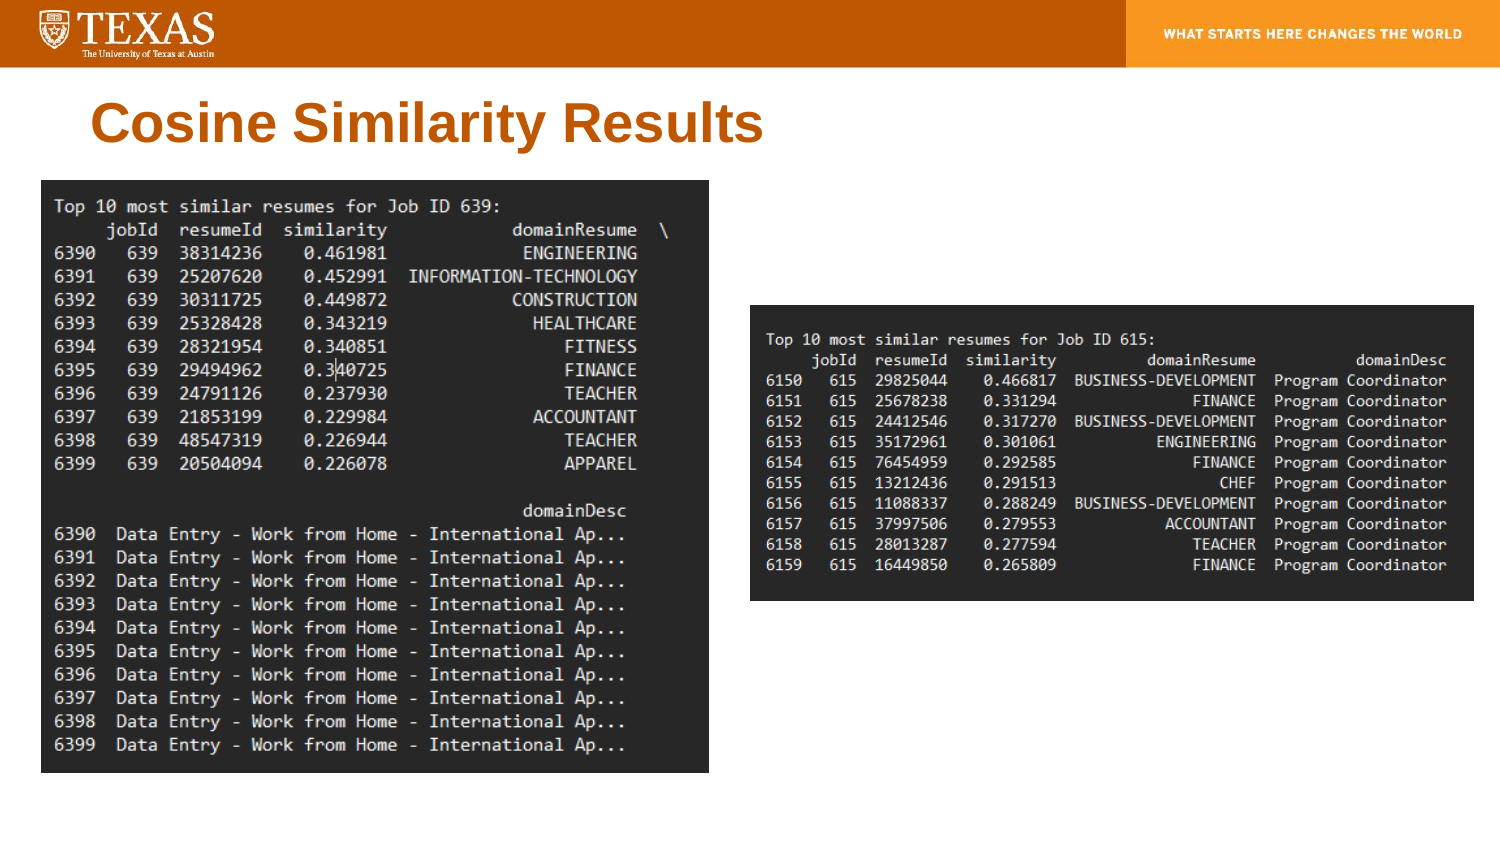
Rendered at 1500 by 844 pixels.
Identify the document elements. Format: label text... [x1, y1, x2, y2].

picture [0, 0, 1500, 844]
title Cosine Similarity Results [75, 77, 1425, 164]
